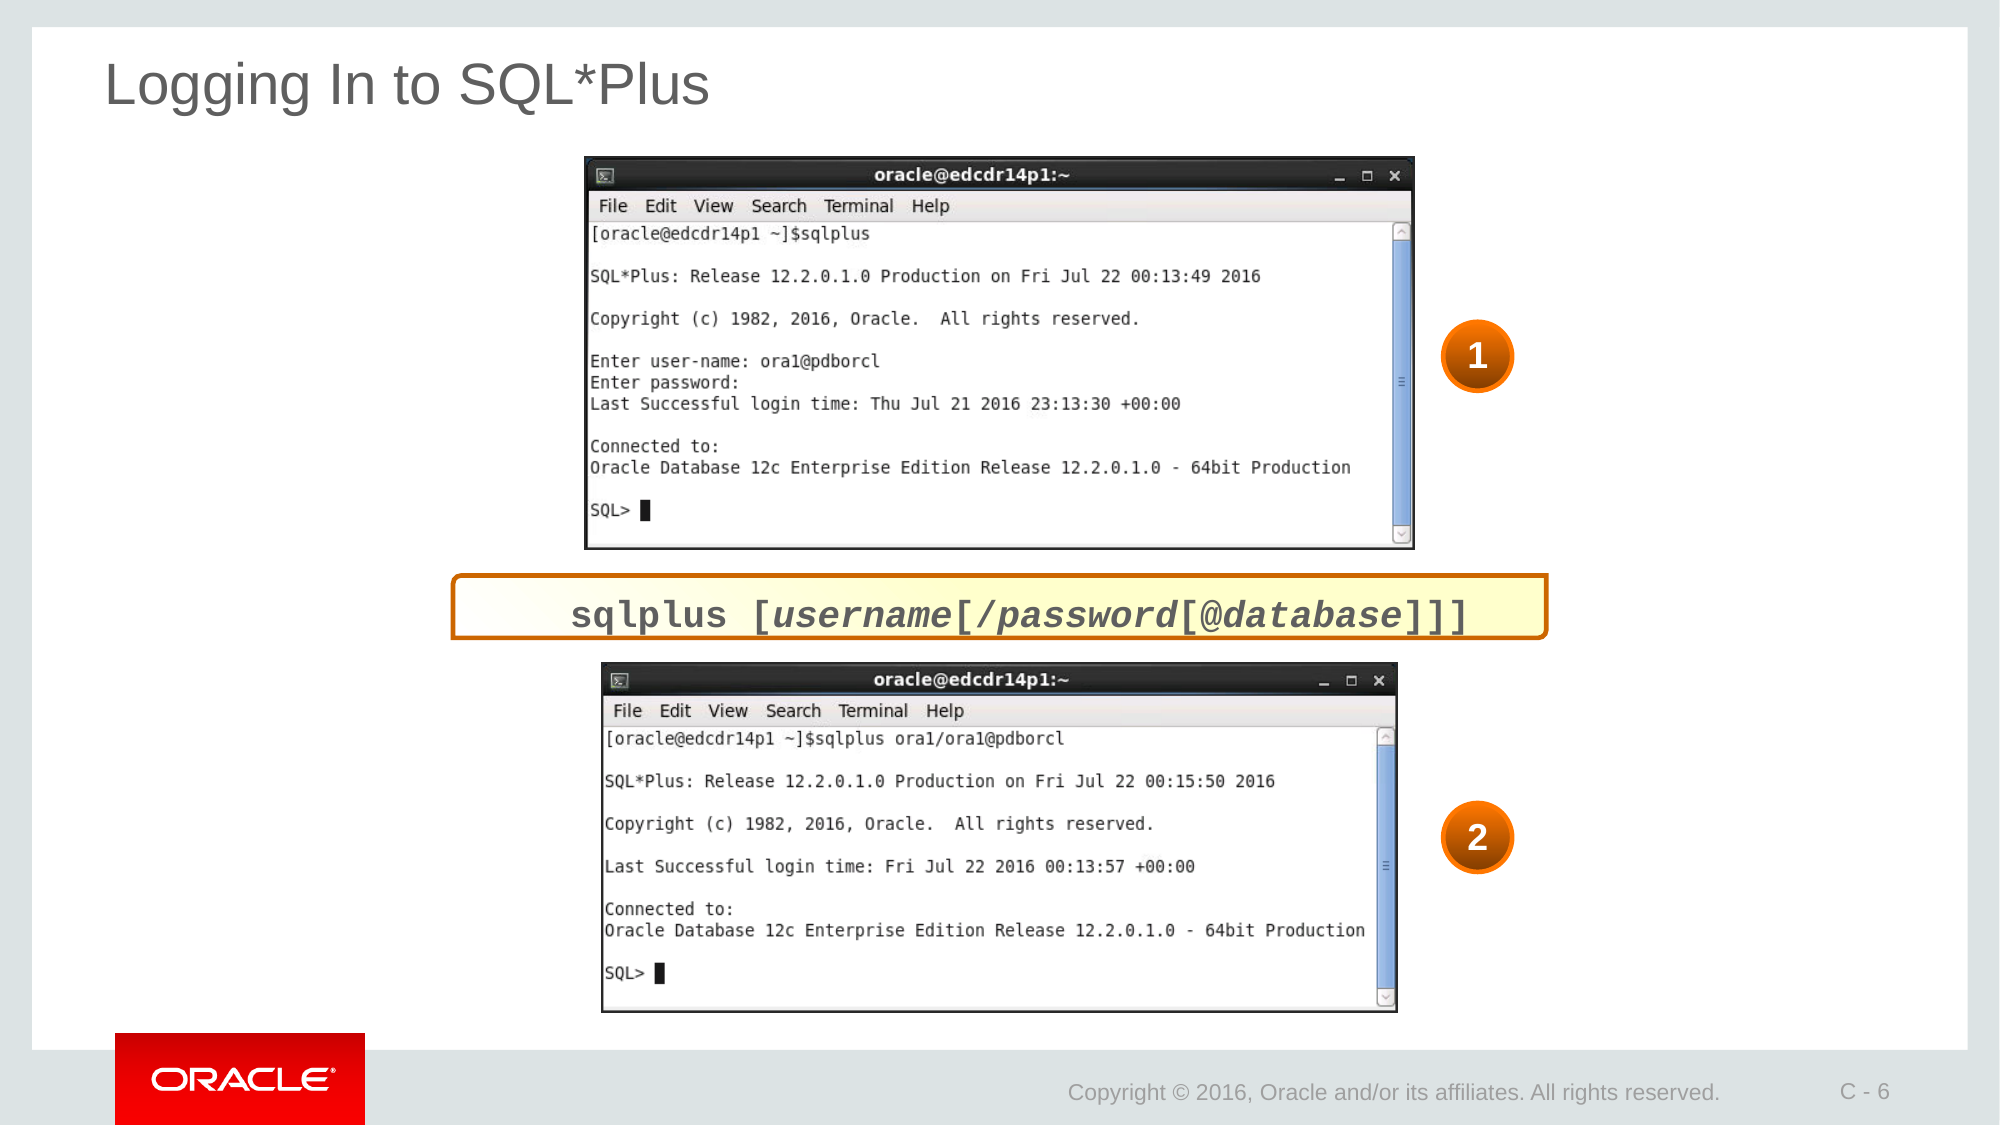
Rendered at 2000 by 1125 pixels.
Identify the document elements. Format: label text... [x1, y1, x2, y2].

picture [601, 662, 1399, 1013]
text_box sqlplus [username[/password[@database]]] [453, 575, 1547, 638]
title Logging In to SQL*Plus [101, 43, 1898, 188]
picture [115, 1033, 365, 1125]
text_box 1 [1443, 321, 1513, 391]
picture [584, 155, 1415, 551]
text_box 2 [1443, 802, 1513, 872]
